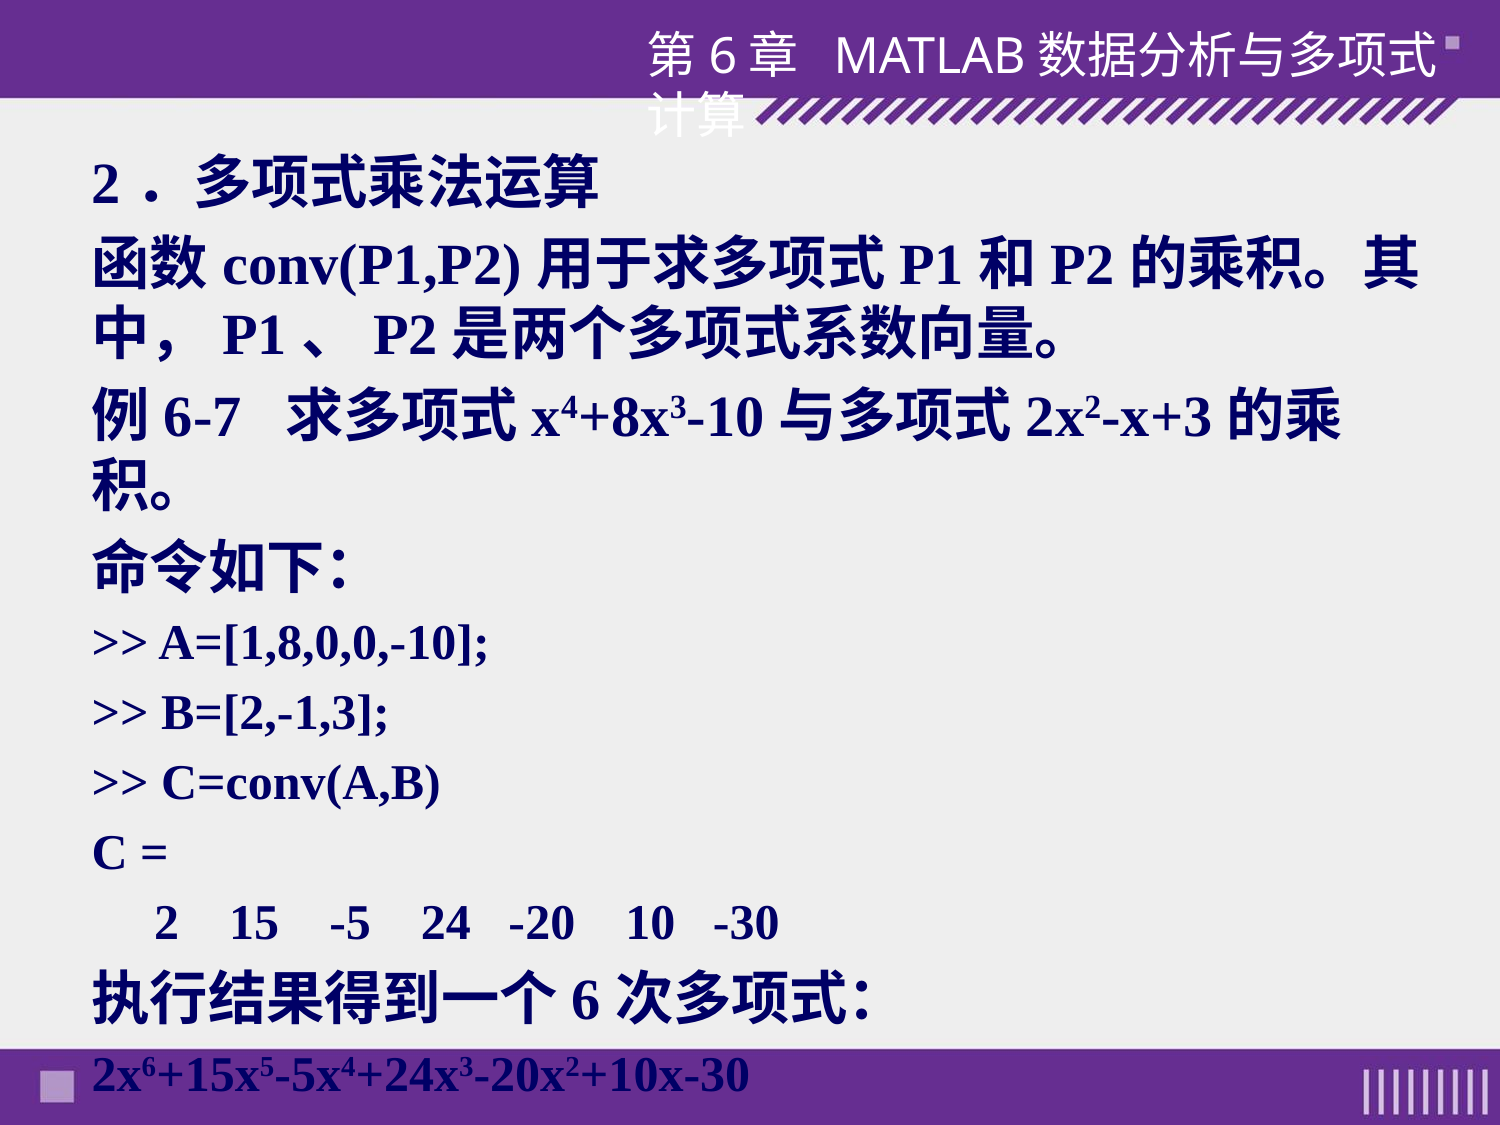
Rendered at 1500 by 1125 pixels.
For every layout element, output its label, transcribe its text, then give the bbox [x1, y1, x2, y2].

list 2．多项式乘法运算 函数conv(P1,P2)用于求多项式P1和P2的乘积。其中，P1、P2是两个多项式系数向量。 例6-7 求多项式x4+8x3-10与多项式2x2-x+3的乘积。 命令如下： >> A=[1,8,0,0,-10]; >> B=[2,-1,3]; >> C=conv(A,B) C = 2 15 -5 24 -20 10 -30 执行结果得到一个6次多项式： 2x6+15x5-5x4+24x3-20x2+10x-30 [76, 137, 1447, 1047]
text_box 第6章 MATLAB数据分析与多项式计算 [631, 16, 1500, 152]
picture [0, 0, 1500, 1125]
